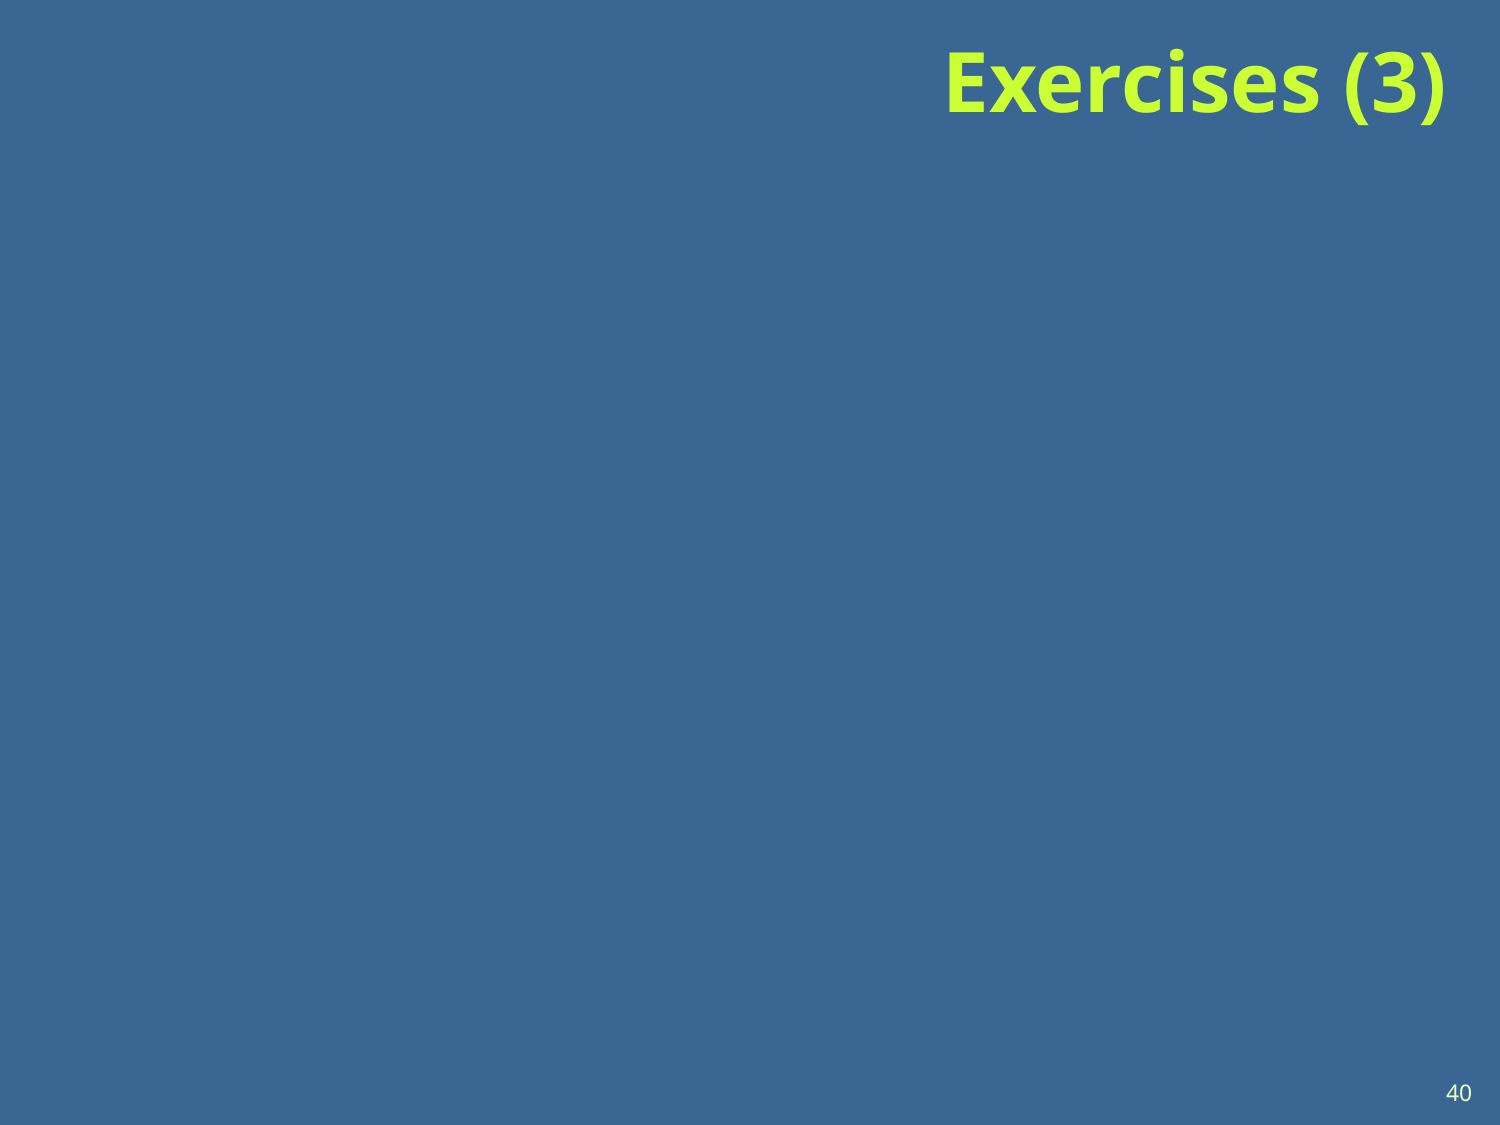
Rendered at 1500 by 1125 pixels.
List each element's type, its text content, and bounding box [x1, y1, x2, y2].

title Exercises (3) [300, 12, 1463, 163]
slide_number 40 [1412, 1074, 1488, 1113]
